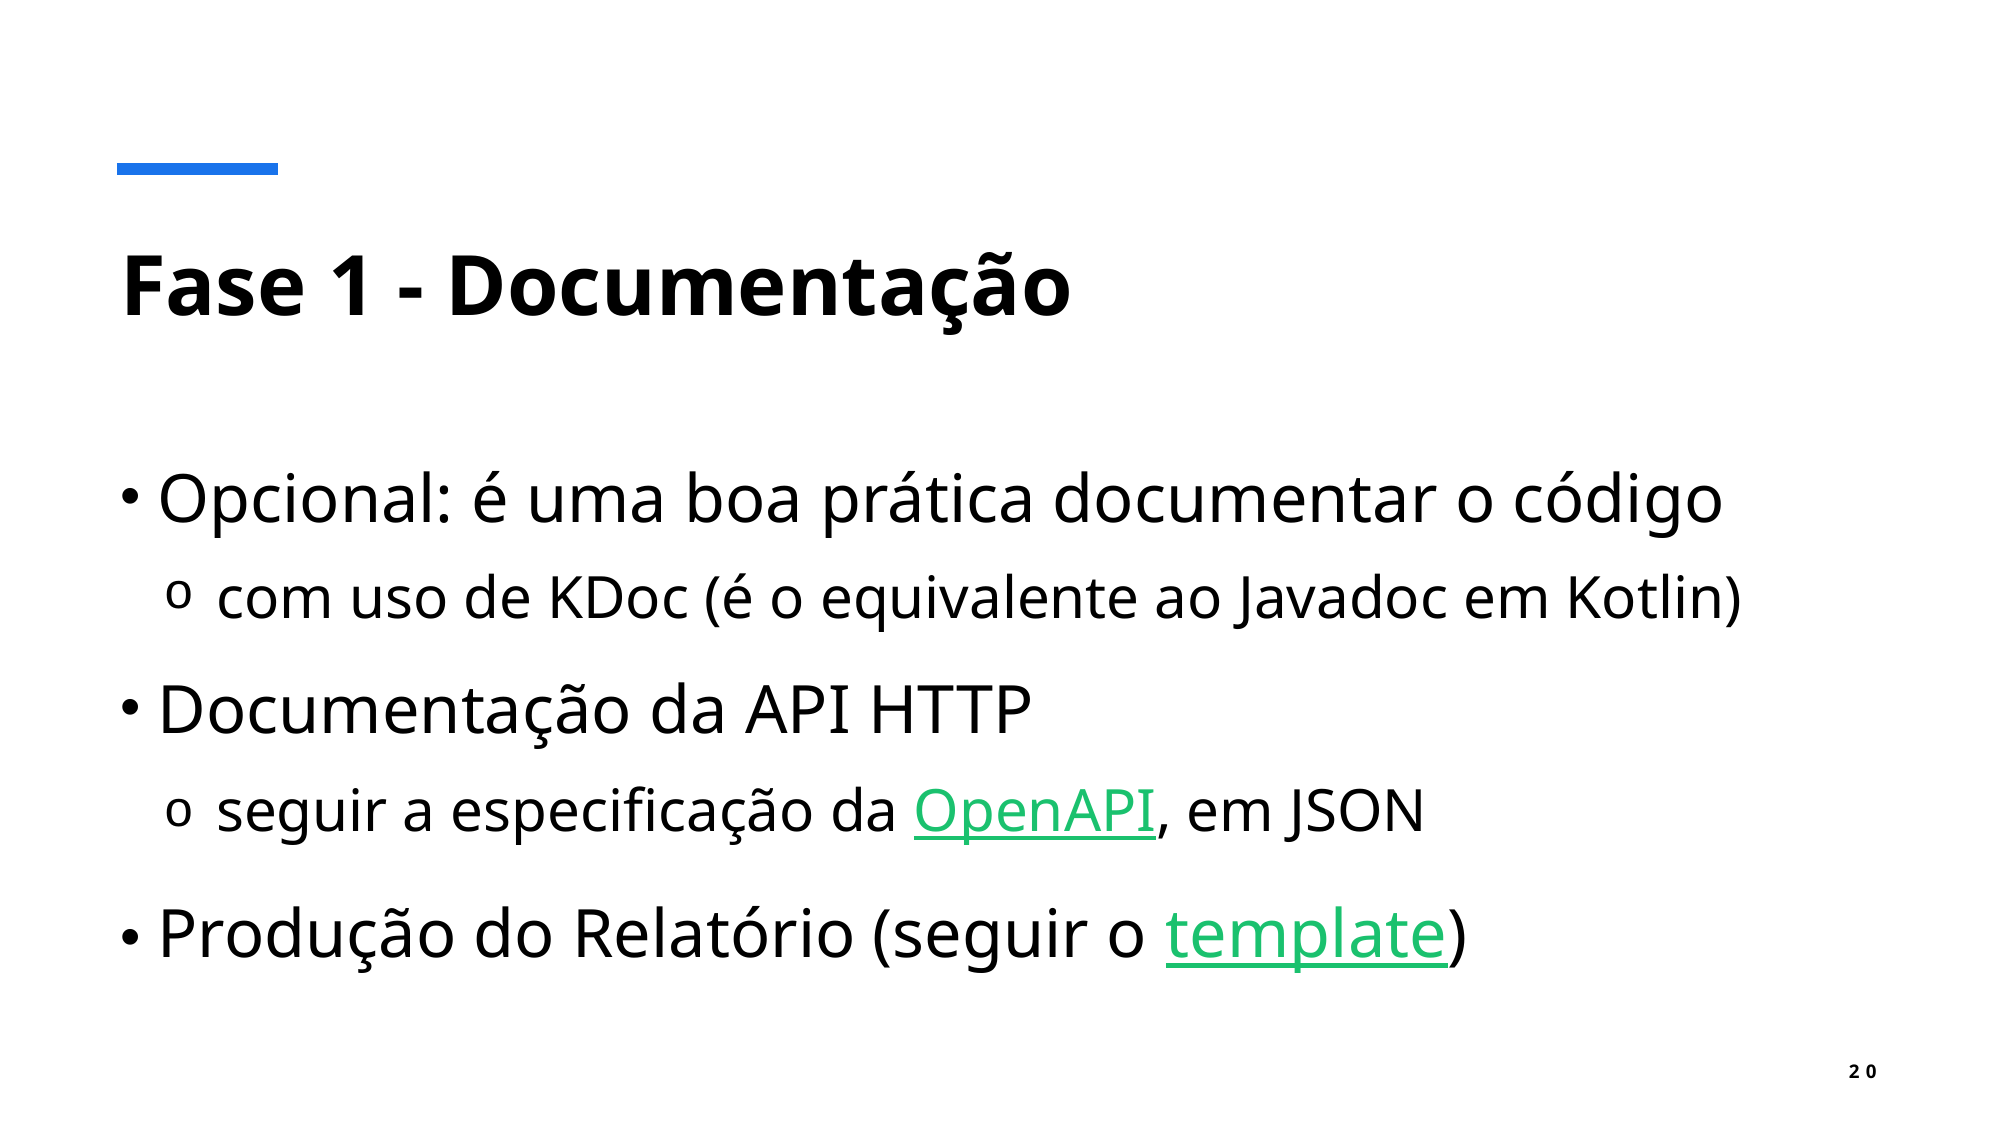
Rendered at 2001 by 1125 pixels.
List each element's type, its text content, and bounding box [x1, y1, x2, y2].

slide_number 20 [1772, 1042, 1892, 1103]
title Fase 1 - Documentação [105, 224, 1892, 405]
list Opcional: é uma boa prática documentar o código com uso de KDoc (é o equivalente ao Javadoc em Kotlin) Documentação da API HTTP seguir a especificação da OpenAPI, em JSON Produção do Relatório (seguir o template) [105, 431, 1892, 1017]
